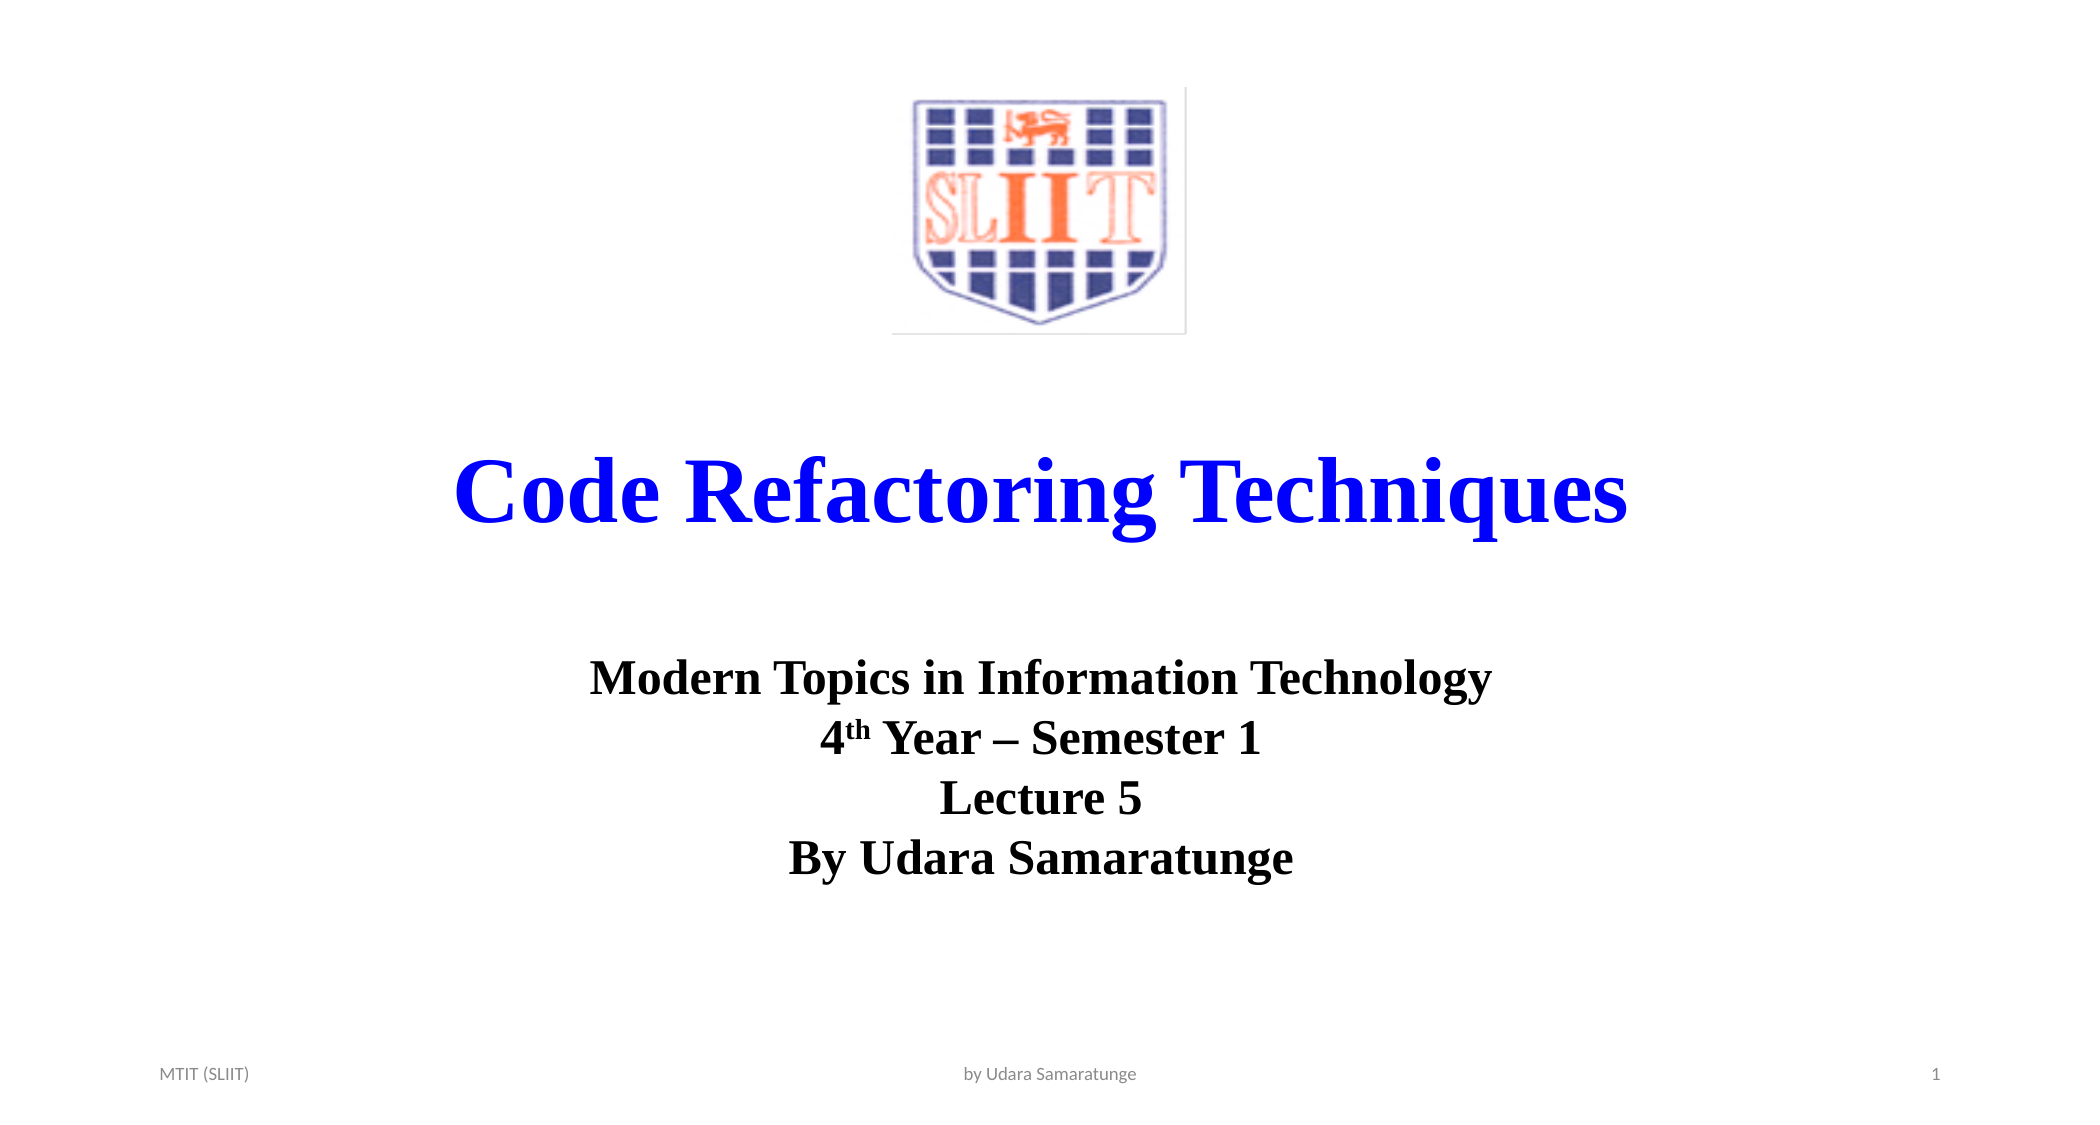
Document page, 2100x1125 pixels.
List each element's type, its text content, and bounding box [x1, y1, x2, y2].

slide_number 1 [1483, 1042, 1956, 1103]
picture [892, 87, 1190, 337]
footer by Udara Samaratunge [695, 1042, 1405, 1103]
text_box Modern Topics in Information Technology 4th Year – Semester 1 Lecture 5 By Udara Samaratunge [356, 637, 1726, 893]
slide_number MTIT (SLIIT) [144, 1042, 617, 1103]
title Code Refactoring Techniques [227, 399, 1855, 550]
